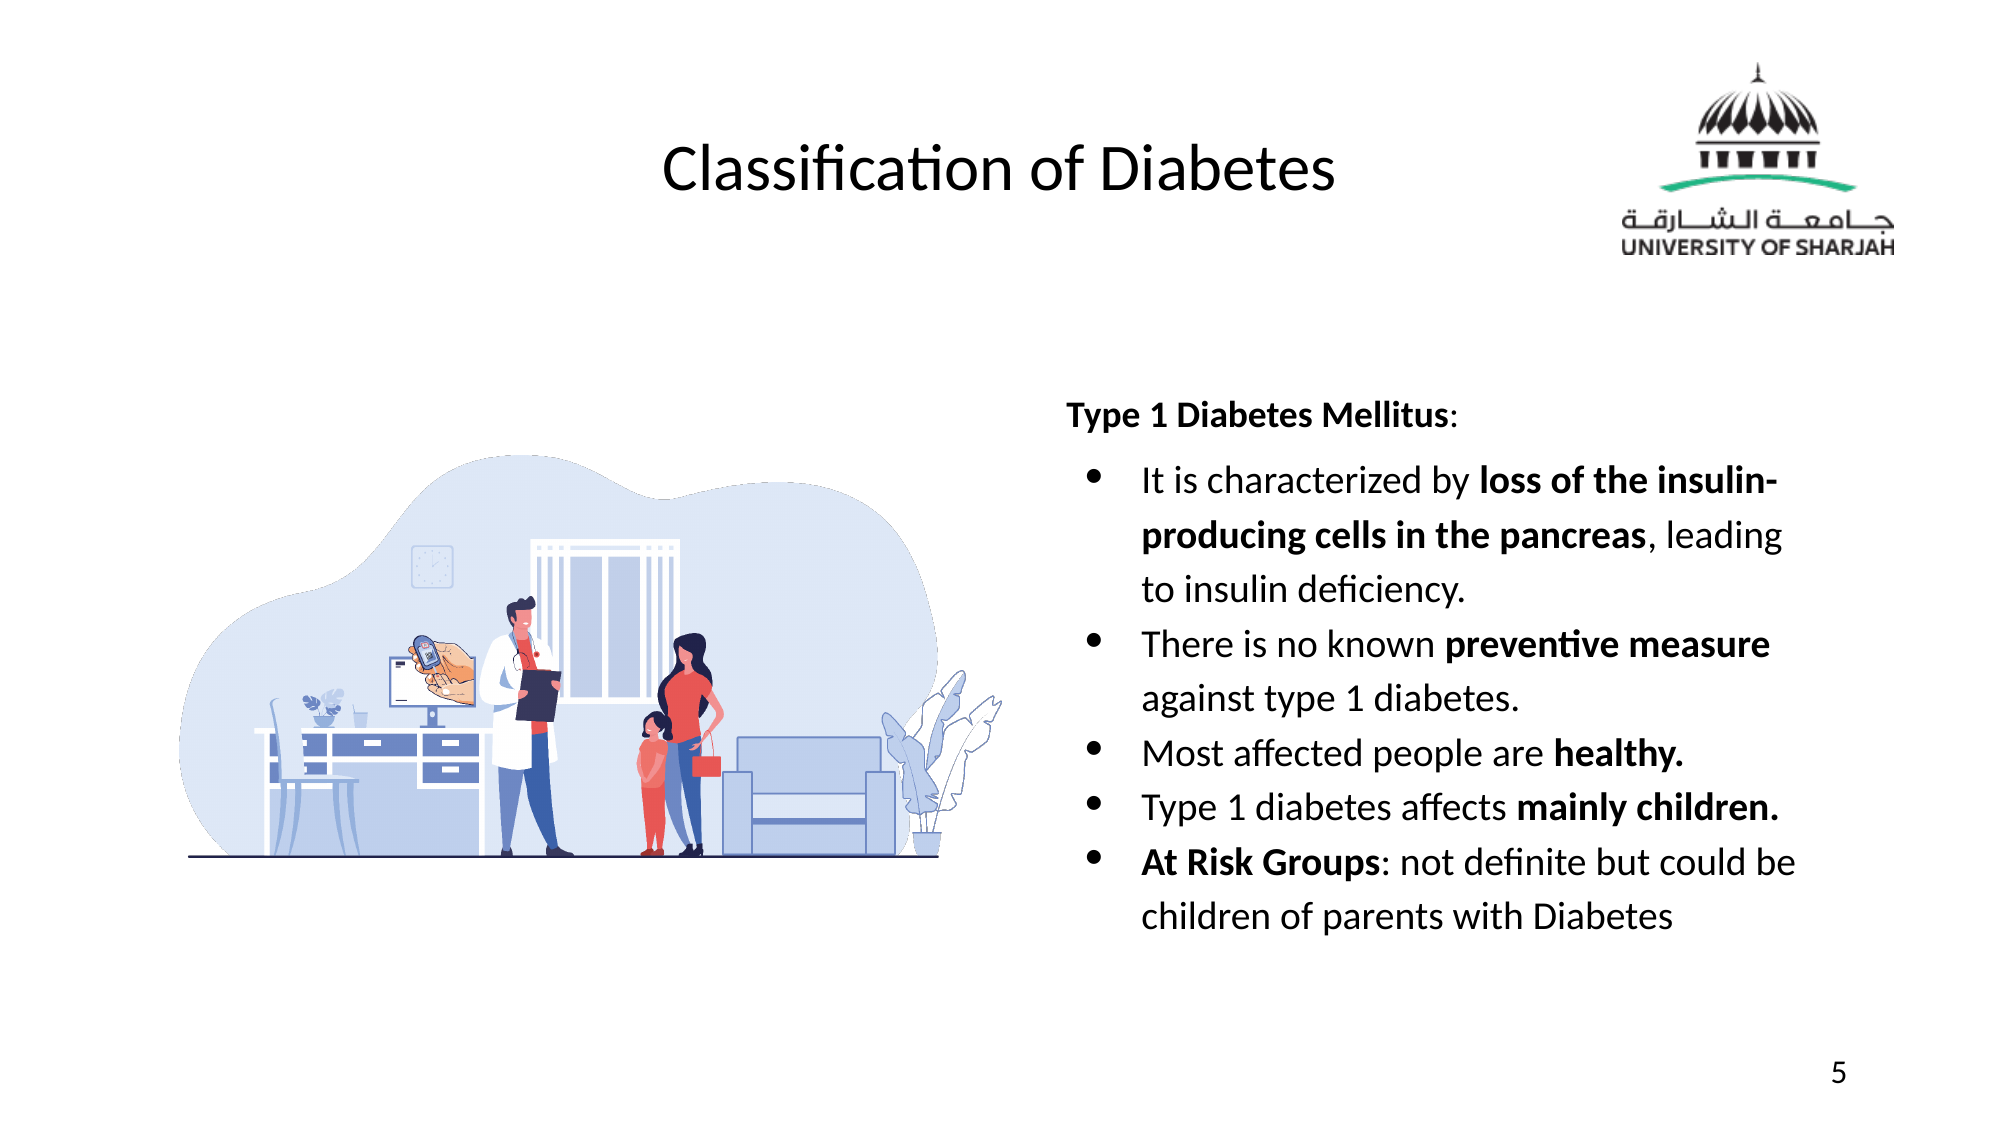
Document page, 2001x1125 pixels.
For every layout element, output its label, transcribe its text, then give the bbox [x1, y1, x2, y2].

list Type 1 Diabetes Mellitus: It is characterized by loss of the insulin-producing cells in the pancreas, leading to insulin deficiency. There is no known preventive measure against type 1 diabetes. Most affected people are healthy. Type 1 diabetes affects mainly children. At Risk Groups: not definite but could be children of parents with Diabetes [1051, 303, 1821, 1017]
picture [1681, 62, 1894, 255]
title Classification of Diabetes [319, 59, 1681, 278]
slide_number ‹#› [1412, 1042, 1863, 1103]
picture [178, 455, 1002, 858]
